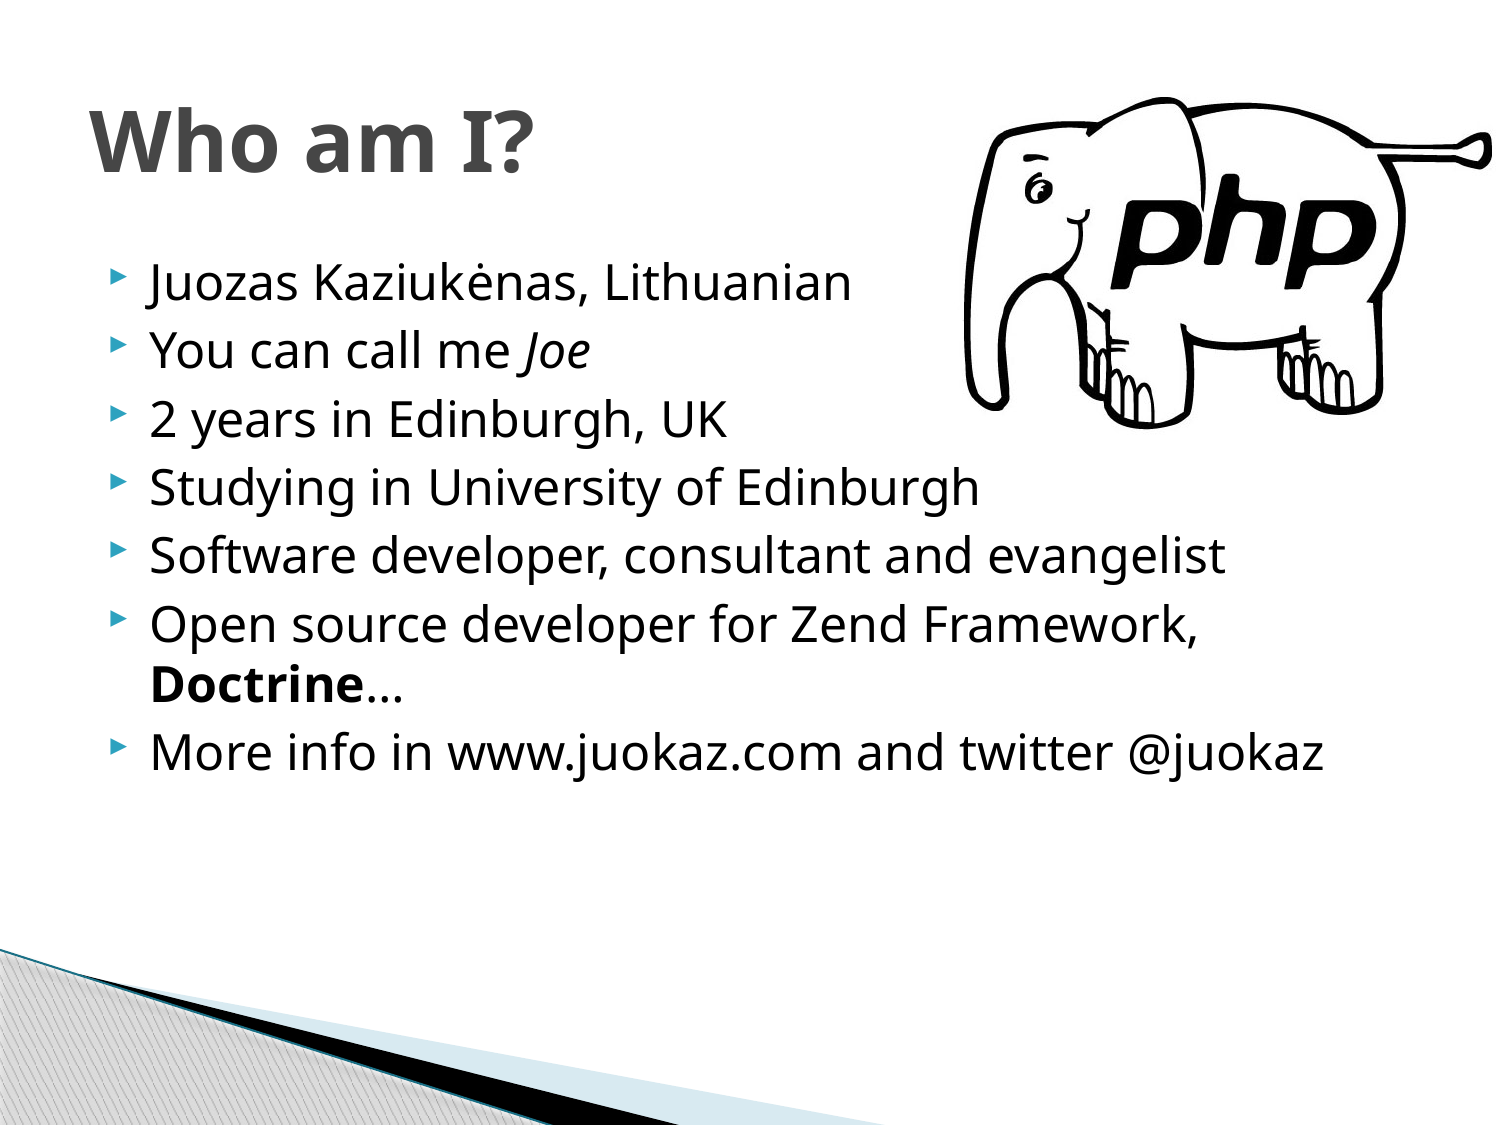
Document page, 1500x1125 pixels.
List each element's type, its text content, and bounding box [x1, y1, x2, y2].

picture [953, 89, 1498, 435]
list Juozas Kaziukėnas, Lithuanian You can call me Joe 2 years in Edinburgh, UK Studying in University of Edinburgh Software developer, consultant and evangelist Open source developer for Zend Framework, Doctrine… More info in www.juokaz.com and twitter @juokaz [75, 243, 1425, 986]
title Who am I? [75, 45, 1425, 233]
